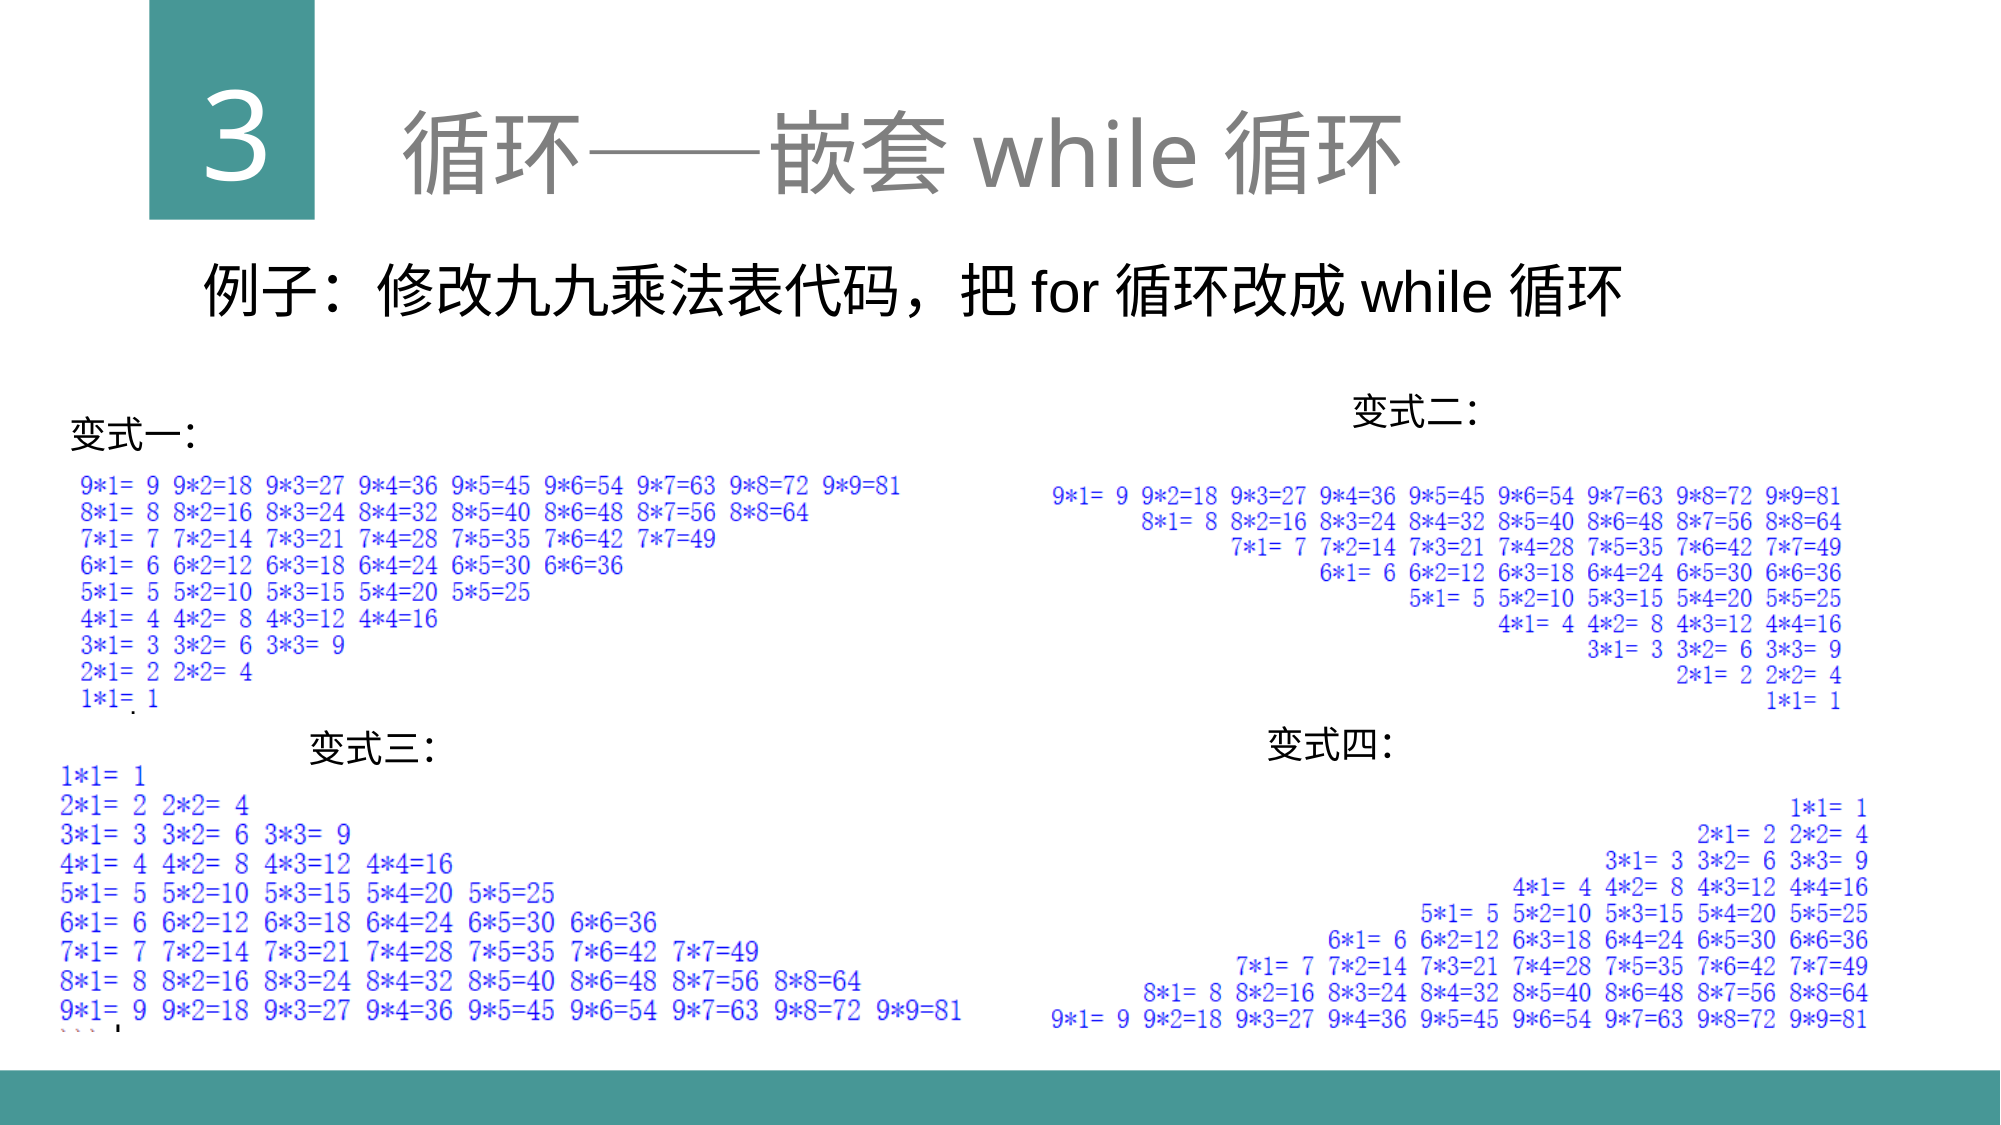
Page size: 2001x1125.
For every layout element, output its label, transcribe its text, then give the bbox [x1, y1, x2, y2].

text_box 循环——嵌套while循环 [385, 88, 1426, 214]
picture [1051, 479, 1866, 713]
text_box 例子：修改九九乘法表代码，把for循环改成while循环 [187, 247, 1782, 332]
text_box 变式三： [293, 717, 664, 761]
picture [1051, 784, 1883, 1032]
text_box 变式四： [1251, 713, 1621, 774]
text_box [0, 1070, 2000, 1125]
text_box [149, 0, 315, 220]
picture [54, 761, 1000, 1032]
picture [74, 468, 927, 714]
text_box 3 [154, 48, 320, 213]
text_box 变式一： [54, 403, 425, 464]
text_box 变式二： [1336, 380, 1707, 441]
